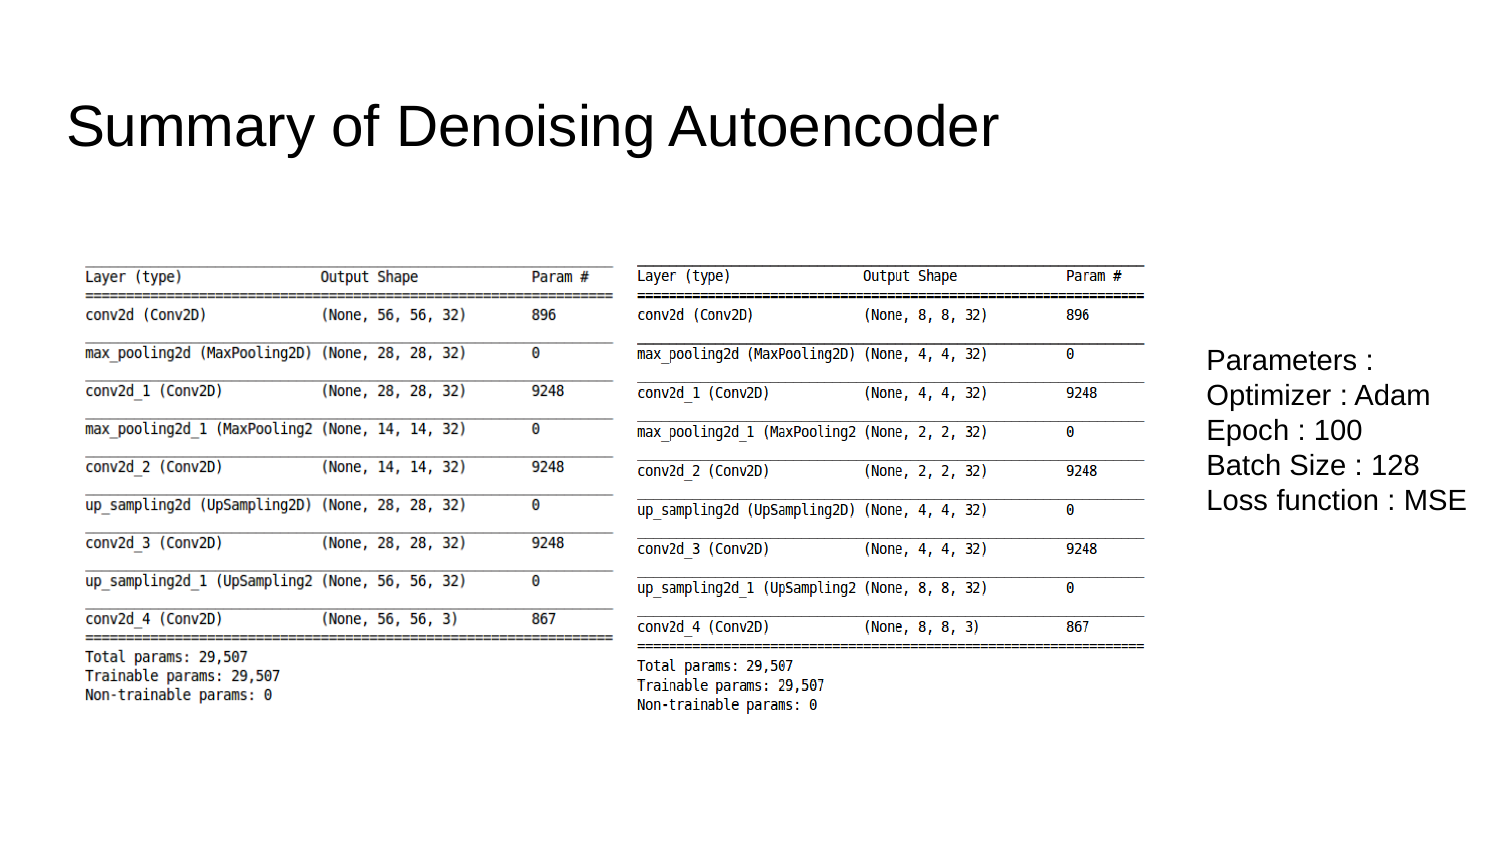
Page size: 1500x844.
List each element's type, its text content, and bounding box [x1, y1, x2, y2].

picture [74, 243, 1162, 729]
title Summary of Denoising Autoencoder [51, 72, 1449, 167]
text_box Parameters : Optimizer : Adam Epoch : 100 Batch Size : 128 Loss function : MSE [1191, 334, 1500, 559]
